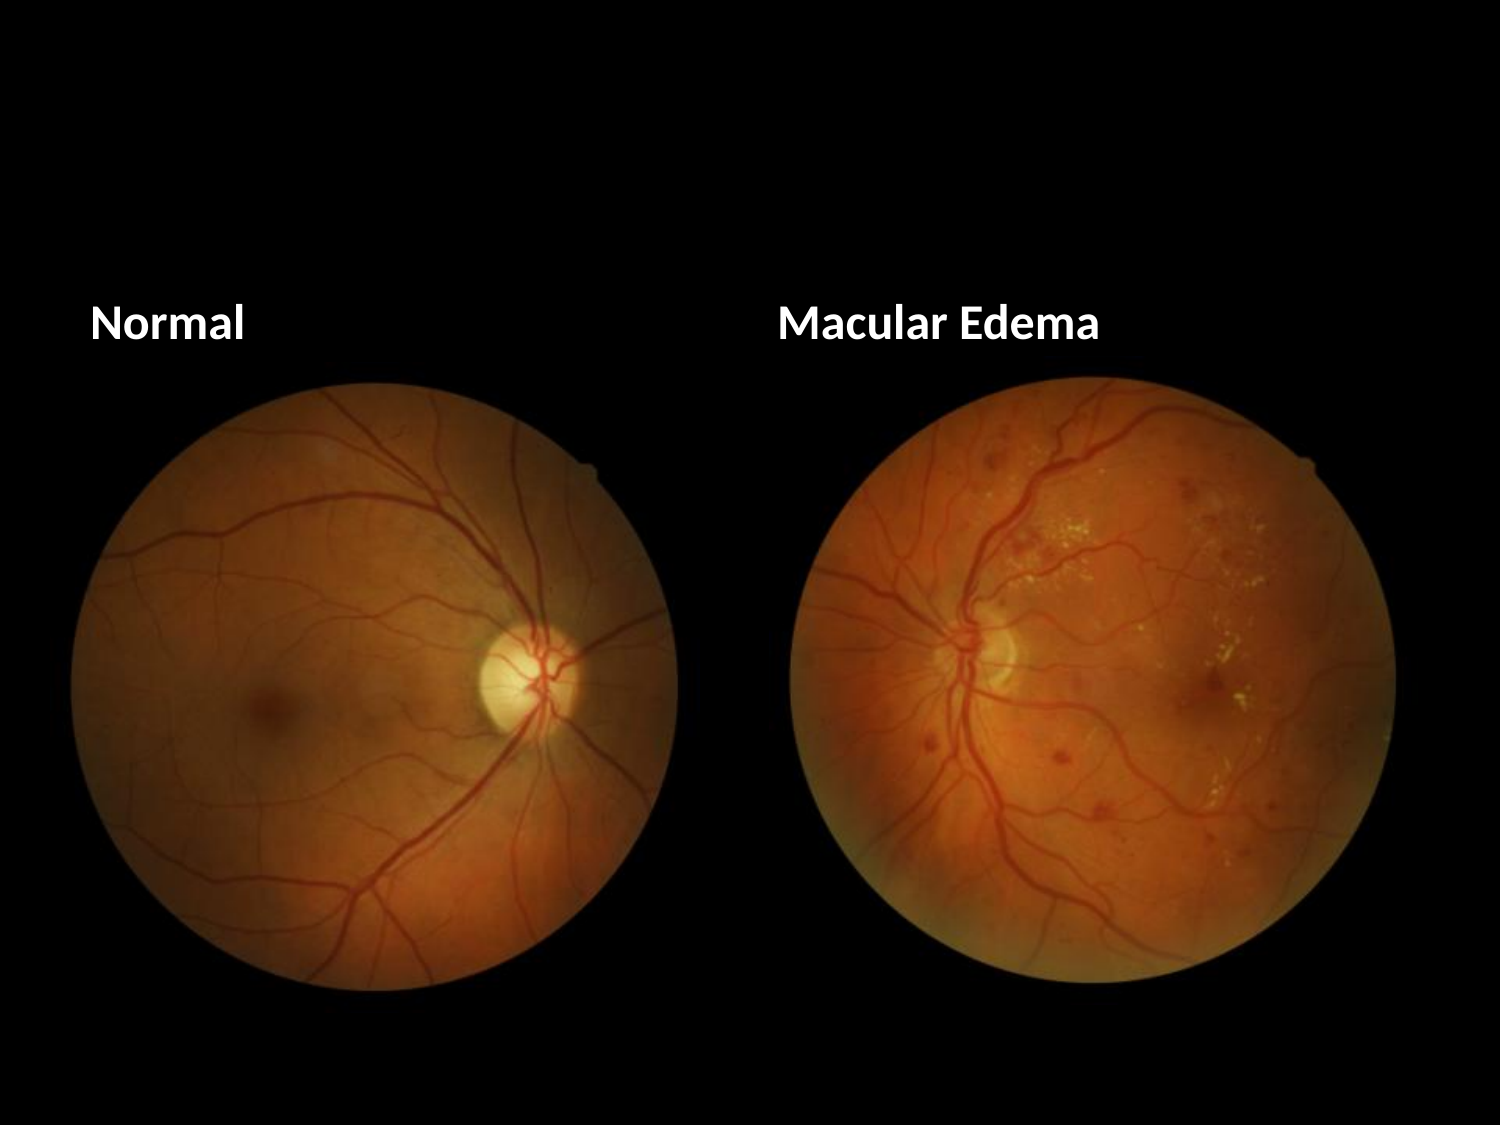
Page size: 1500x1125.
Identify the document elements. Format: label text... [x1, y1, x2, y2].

list Macular Edema [761, 251, 1425, 357]
list Normal [75, 251, 738, 357]
picture [49, 362, 701, 1013]
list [768, 356, 1418, 1006]
